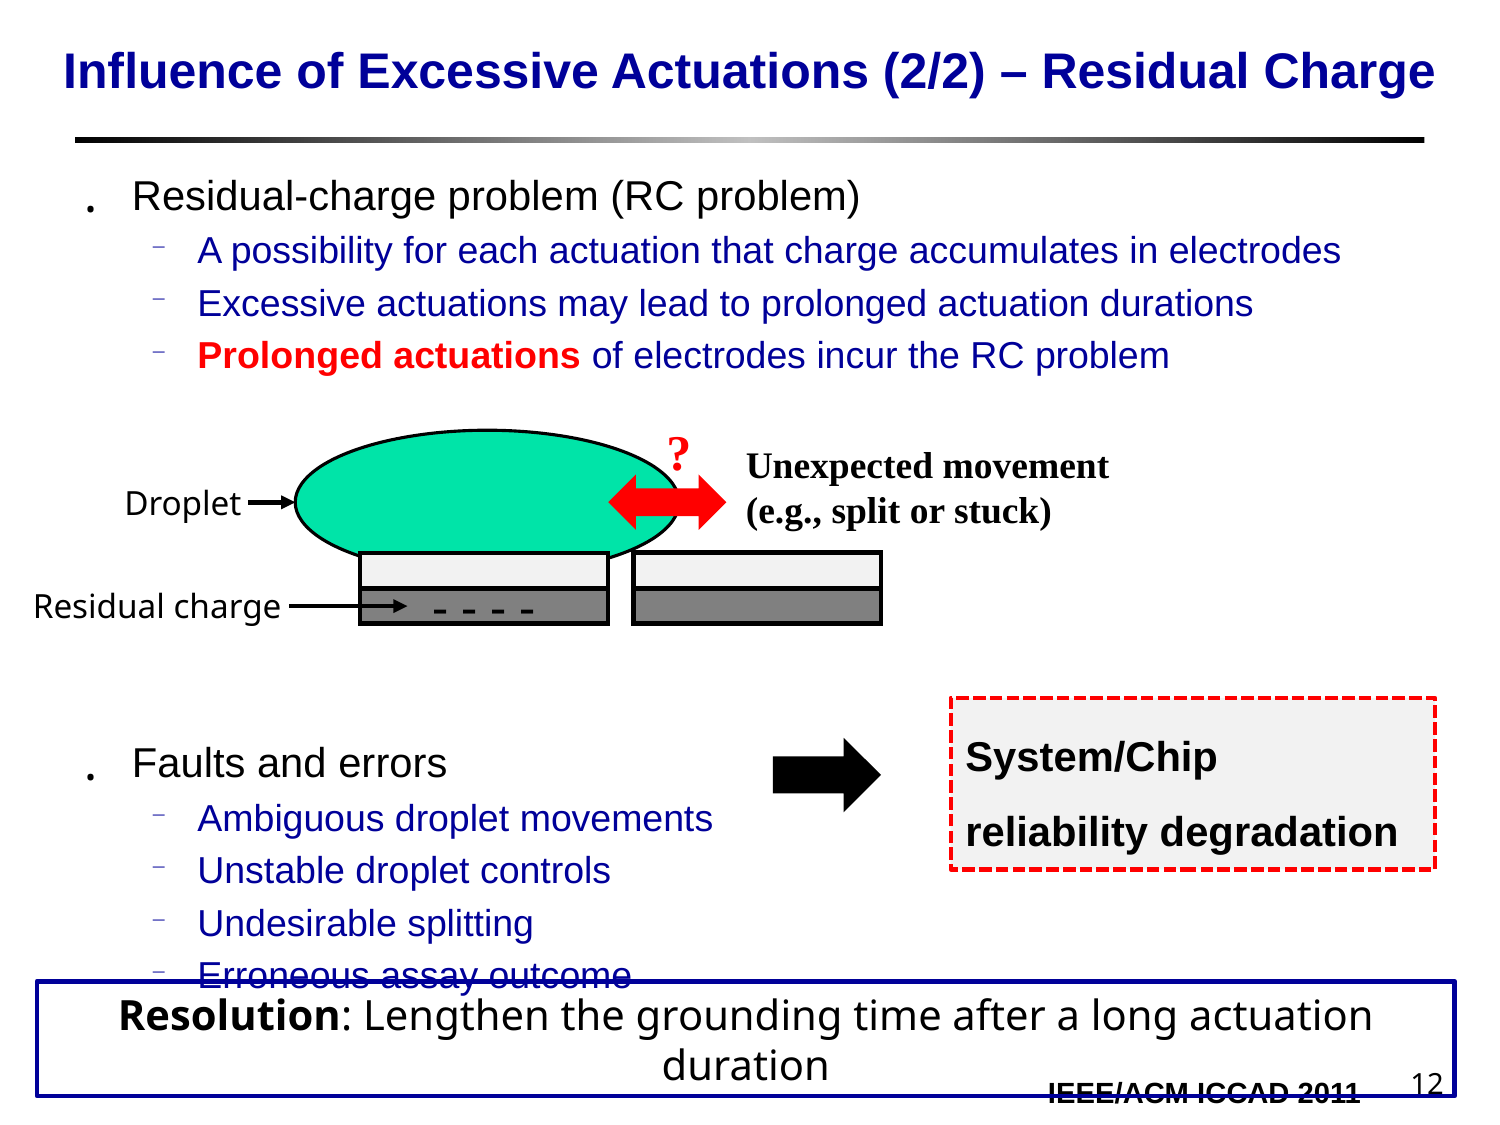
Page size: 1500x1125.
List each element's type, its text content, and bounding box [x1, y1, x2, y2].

text_box [633, 588, 882, 624]
text_box Residual charge [18, 577, 297, 633]
text_box - - - - [417, 589, 551, 643]
text_box Droplet [109, 474, 257, 530]
text_box [608, 474, 727, 530]
text_box System/Chip reliability degradation [949, 696, 1437, 872]
text_box Resolution: Lengthen the grounding time after a long actuation duration [36, 981, 1455, 1096]
text_box ? [651, 412, 707, 488]
text_box [633, 552, 882, 588]
text_box [360, 552, 609, 589]
text_box [360, 589, 417, 624]
title Influence of Excessive Actuations (2/2) – Residual Charge [29, 0, 1471, 138]
text_box [295, 430, 676, 558]
slide_number 12 [1146, 1037, 1460, 1113]
text_box [773, 739, 880, 811]
text_box [551, 589, 609, 624]
text_box Unexpected movement (e.g., split or stuck) [731, 433, 1125, 539]
list Residual-charge problem (RC problem) A possibility for each actuation that charge accumulates in electrodes Excessive actuations may lead to prolonged actuation durations Prolonged actuations of electrodes incur the RC problem Faults and errors Ambiguous droplet movements Unstable droplet controls Undesirable splitting Erroneous assay outcome [60, 160, 1431, 905]
